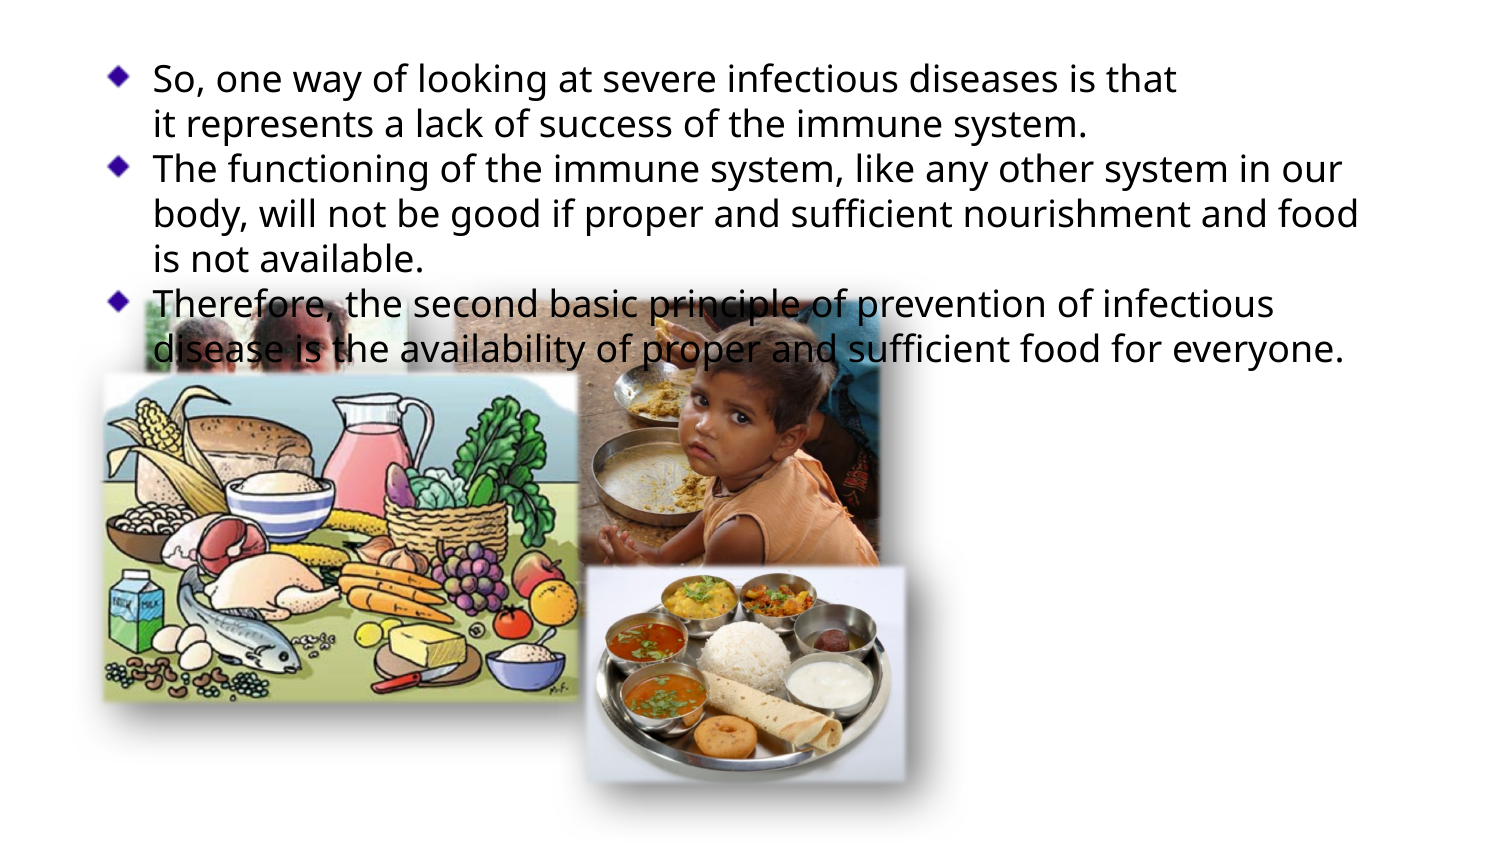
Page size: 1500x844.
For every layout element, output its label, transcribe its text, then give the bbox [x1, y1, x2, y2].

picture [98, 296, 910, 787]
picture [105, 288, 133, 316]
text_box So, one way of looking at severe infectious diseases is that it represents a lack of success of the immune system. The functioning of the immune system, like any other system in our body, will not be good if proper and sufficient nourishment and food is not available. Therefore, the second basic principle of prevention of infectious disease is the availability of proper and sufficient food for everyone. [91, 47, 1410, 377]
picture [105, 153, 133, 181]
picture [105, 63, 133, 91]
